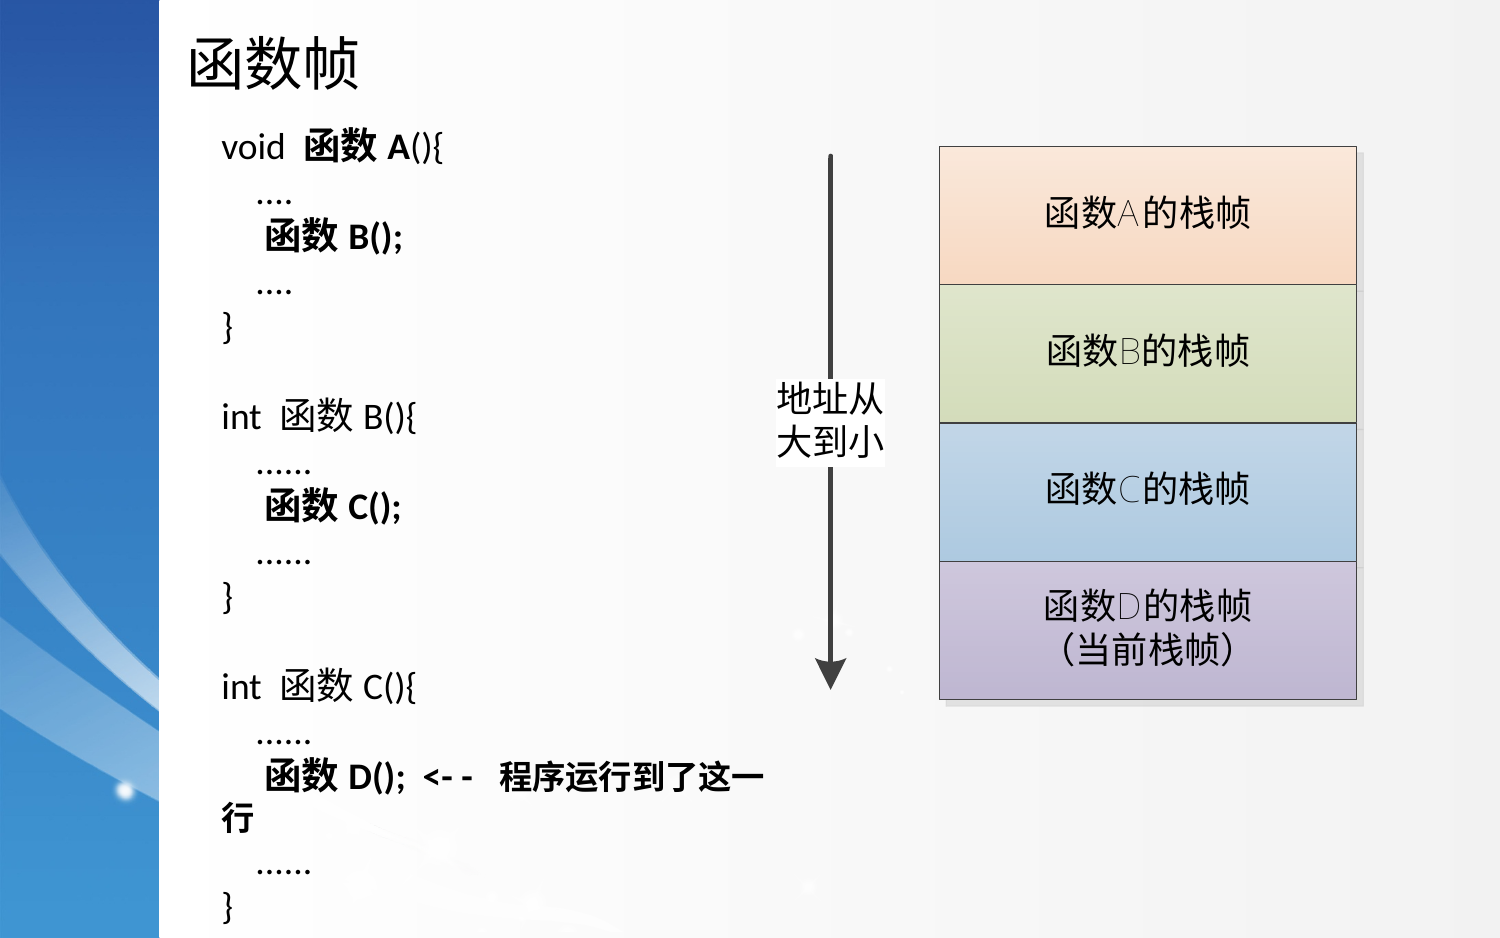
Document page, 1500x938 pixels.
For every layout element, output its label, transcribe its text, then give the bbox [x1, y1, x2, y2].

text_box void 函数A(){ .... 函数B(); .... } int 函数B(){ ...... 函数C(); ...... } int 函数C(){ ...... 函数D(); <- - 程序运行到了这一行 ...... } [206, 114, 809, 934]
picture [770, 140, 1370, 932]
text_box 函数帧 [171, 0, 1332, 141]
picture [0, 0, 1500, 938]
